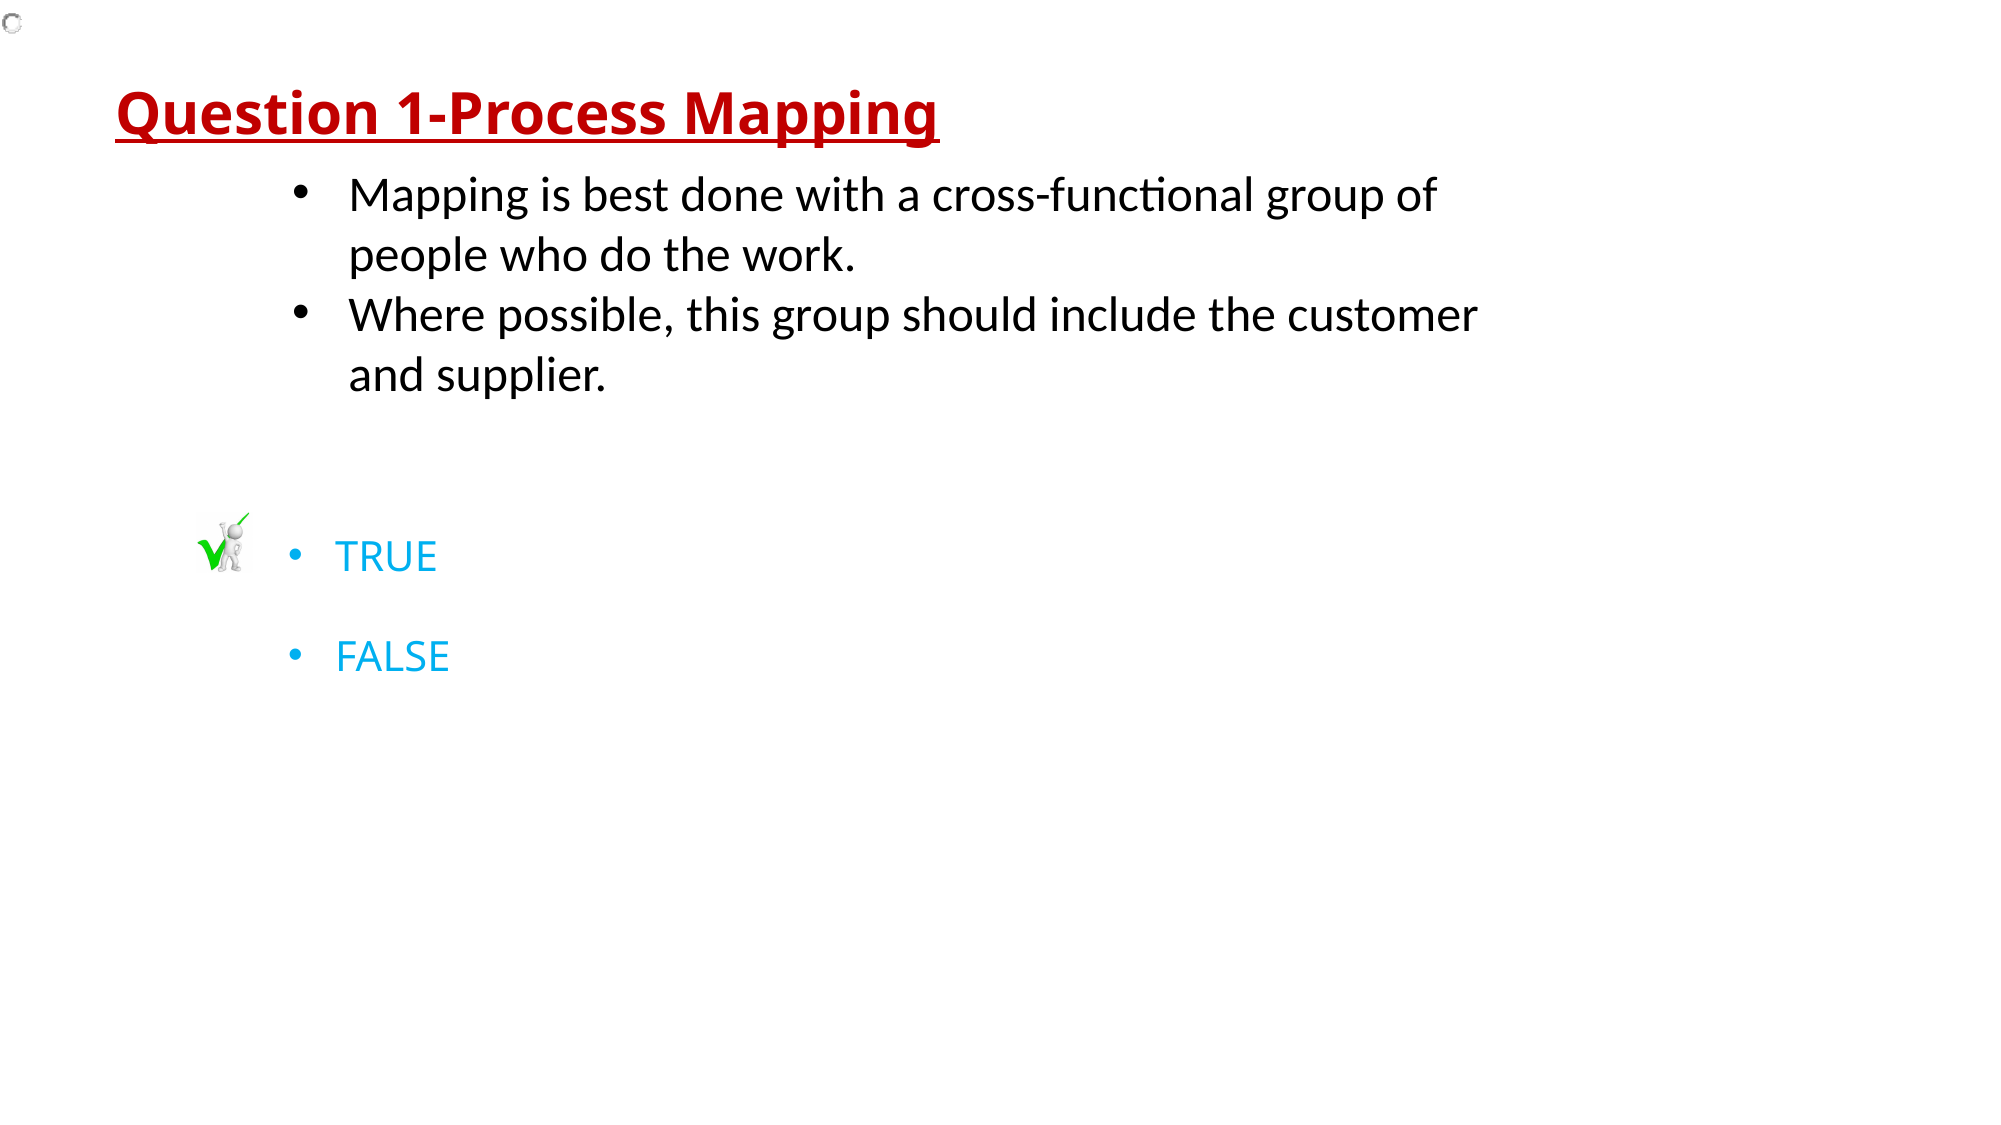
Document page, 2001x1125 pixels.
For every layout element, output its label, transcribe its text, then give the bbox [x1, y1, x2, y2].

text_box Mapping is best done with a cross-functional group of people who do the work. Where possible, this group should include the customer and supplier. [277, 154, 1521, 410]
picture [0, 0, 225, 50]
text_box Question 1-Process Mapping [100, 68, 955, 154]
text_box TRUE FALSE [273, 471, 1727, 687]
picture [196, 512, 253, 573]
